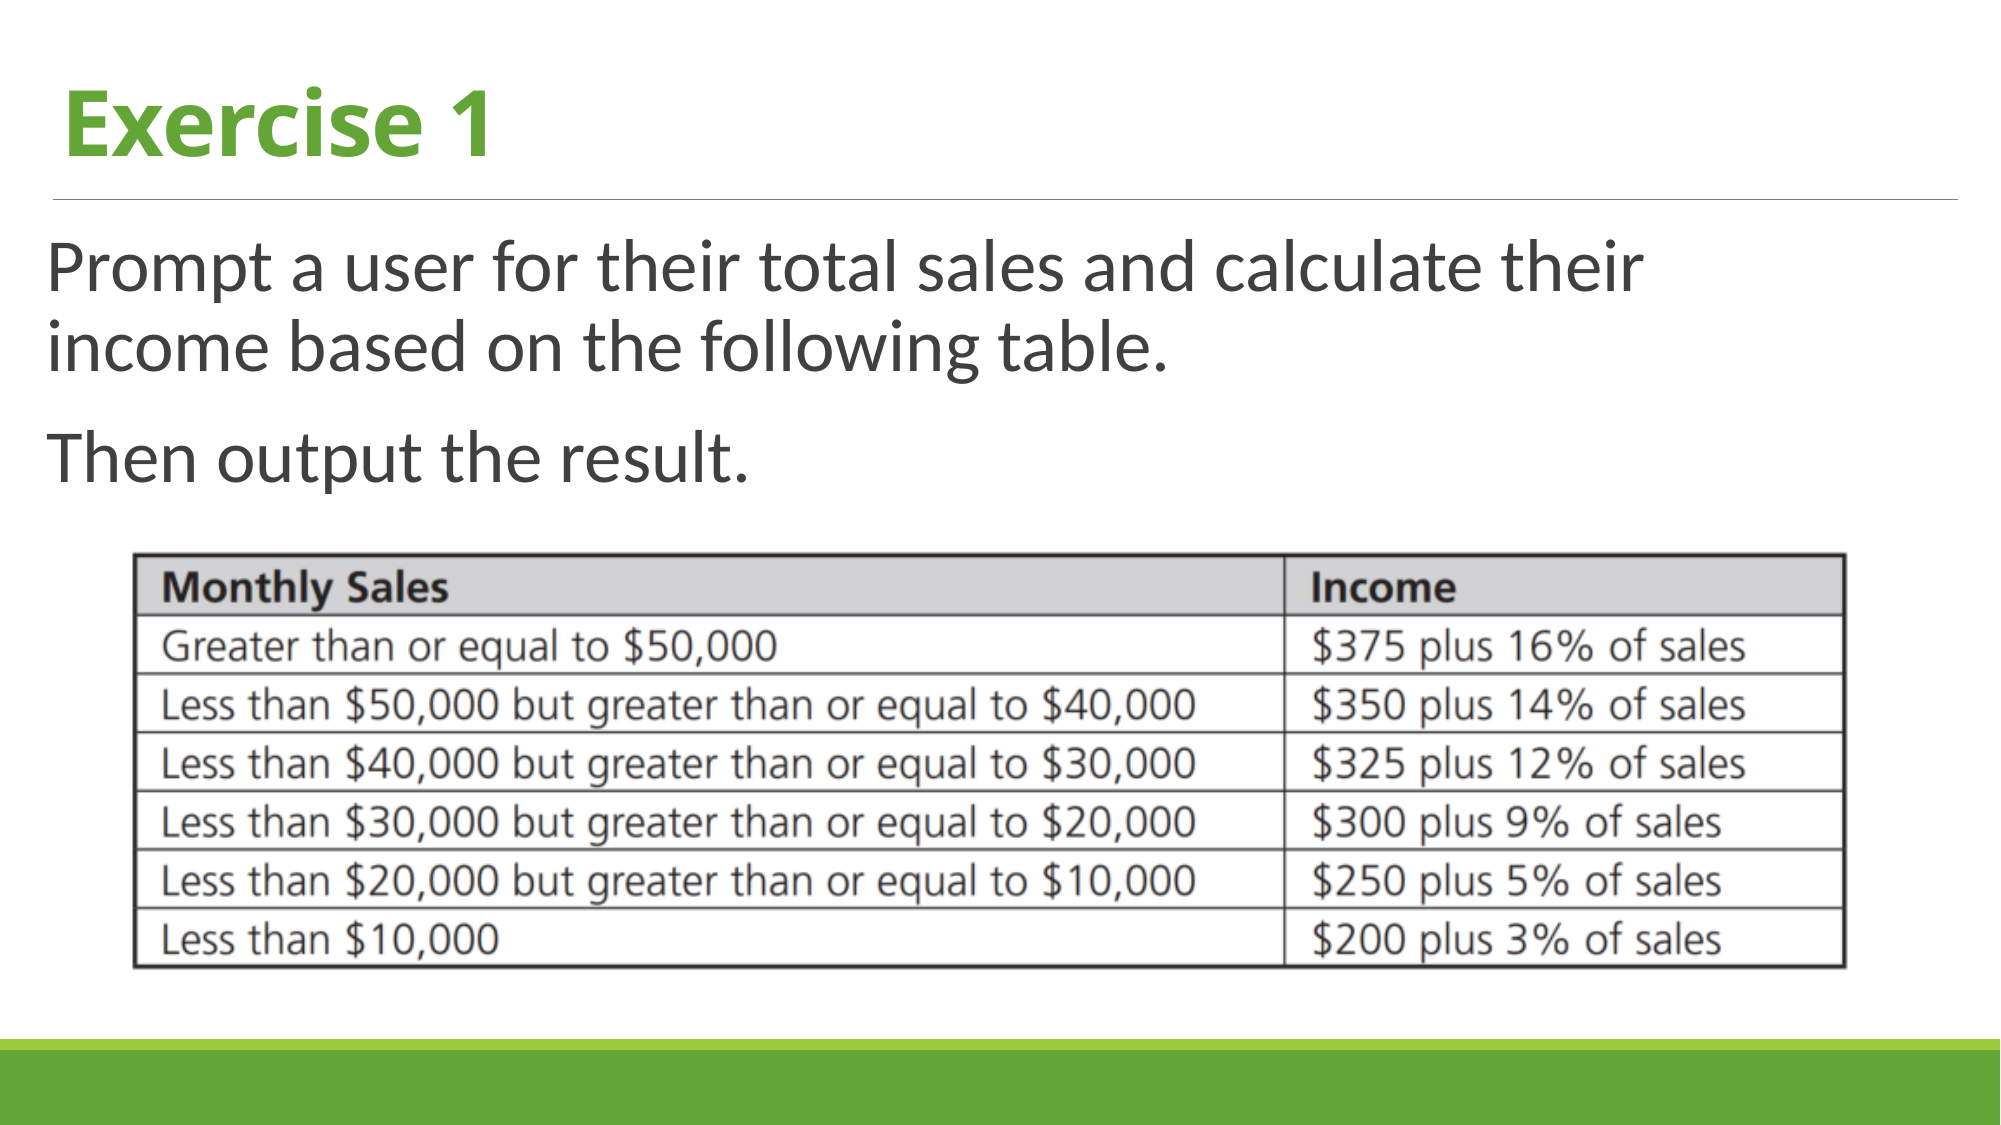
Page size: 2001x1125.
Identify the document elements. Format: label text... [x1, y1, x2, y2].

title Exercise 1 [46, 47, 1830, 183]
picture [126, 542, 1853, 984]
list Prompt a user for their total sales and calculate their income based on the following table. Then output the result. [46, 218, 1830, 515]
